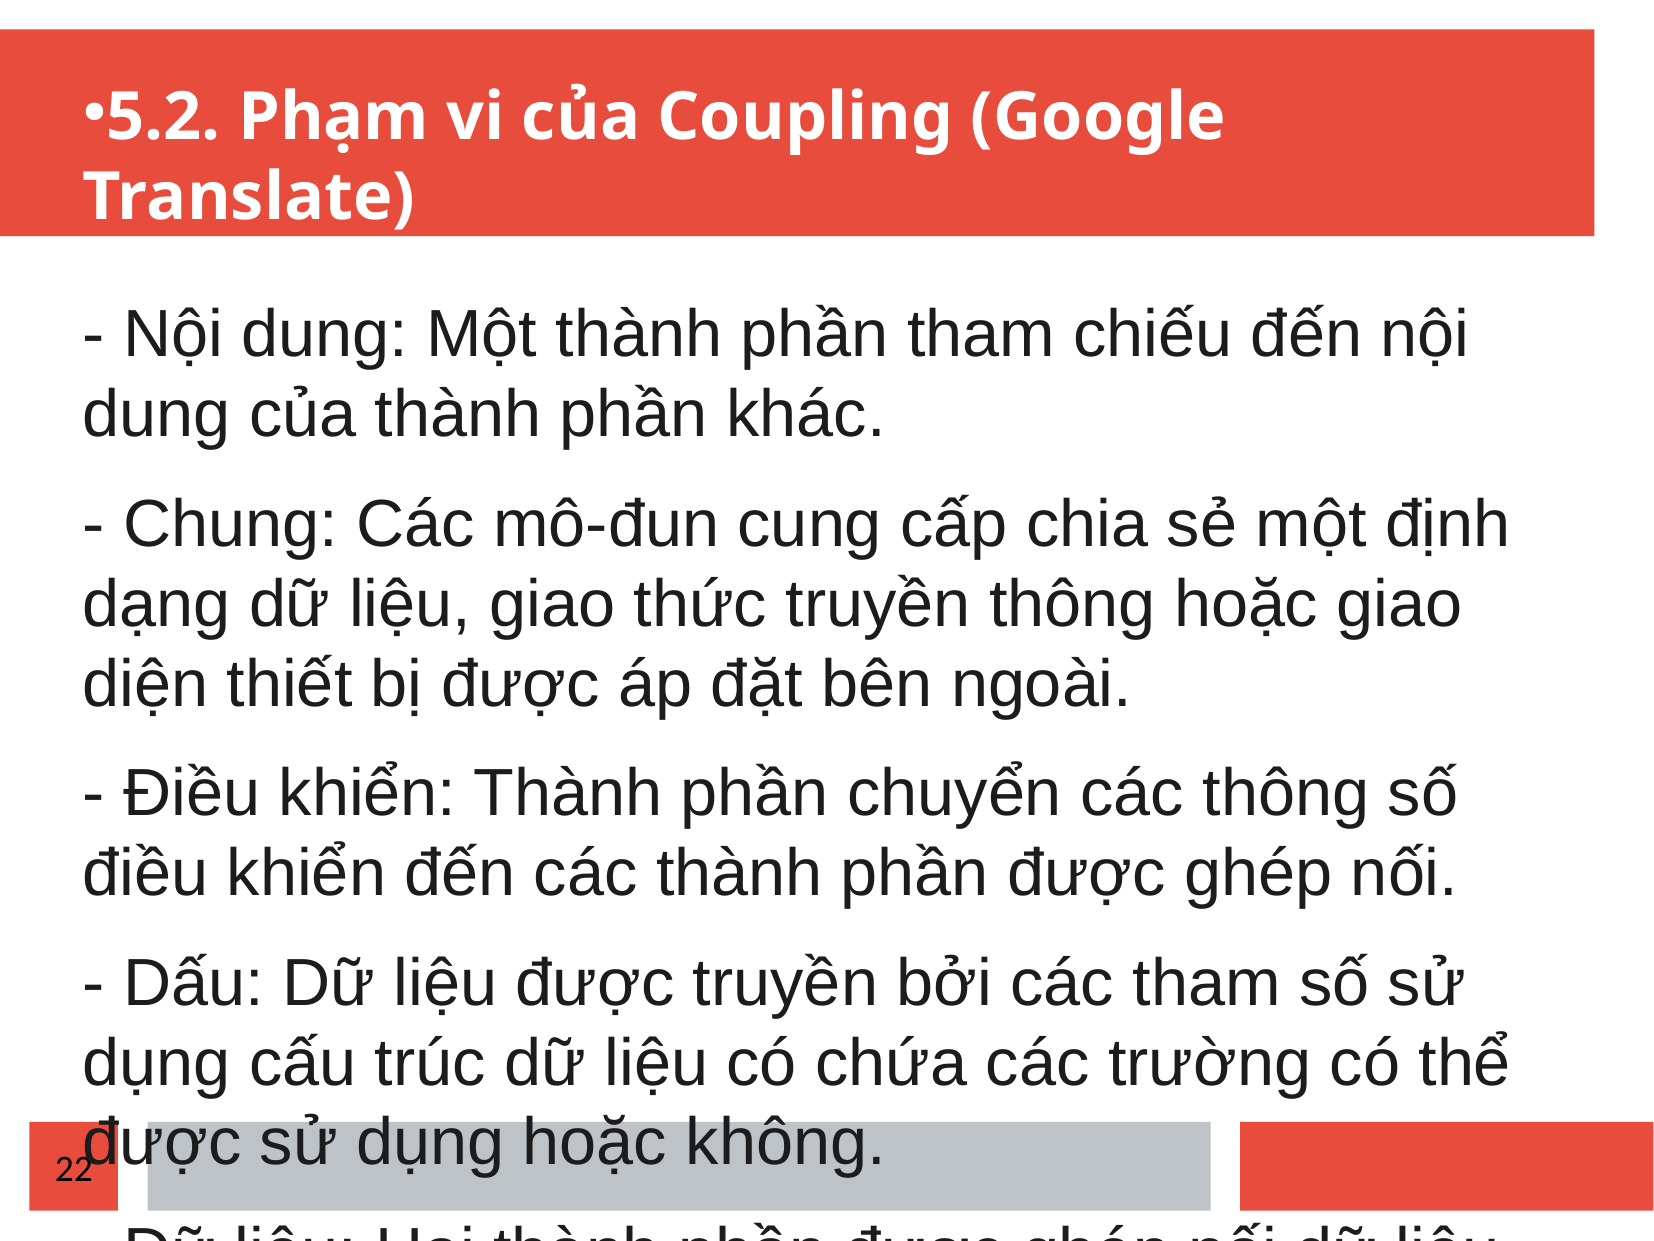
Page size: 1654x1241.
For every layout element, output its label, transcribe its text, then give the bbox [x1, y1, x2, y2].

title 5.2. Phạm vi của Coupling (Google Translate) [82, 49, 1571, 257]
text_box 22 [29, 1121, 118, 1211]
list - Nội dung: Một thành phần tham chiếu đến nội dung của thành phần khác. - Chung: Các mô-đun cung cấp chia sẻ một định dạng dữ liệu, giao thức truyền thông hoặc giao diện thiết bị được áp đặt bên ngoài. - Điều khiển: Thành phần chuyển các thông số điều khiển đến các thành phần được ghép nối. - Dấu: Dữ liệu được truyền bởi các tham số sử dụng cấu trúc dữ liệu có chứa các trường có thể được sử dụng hoặc không. - Dữ liệu: Hai thành phần được ghép nối dữ liệu nếu có các mục dữ liệu đồng nhất. - Không liên kết [82, 290, 1571, 1010]
